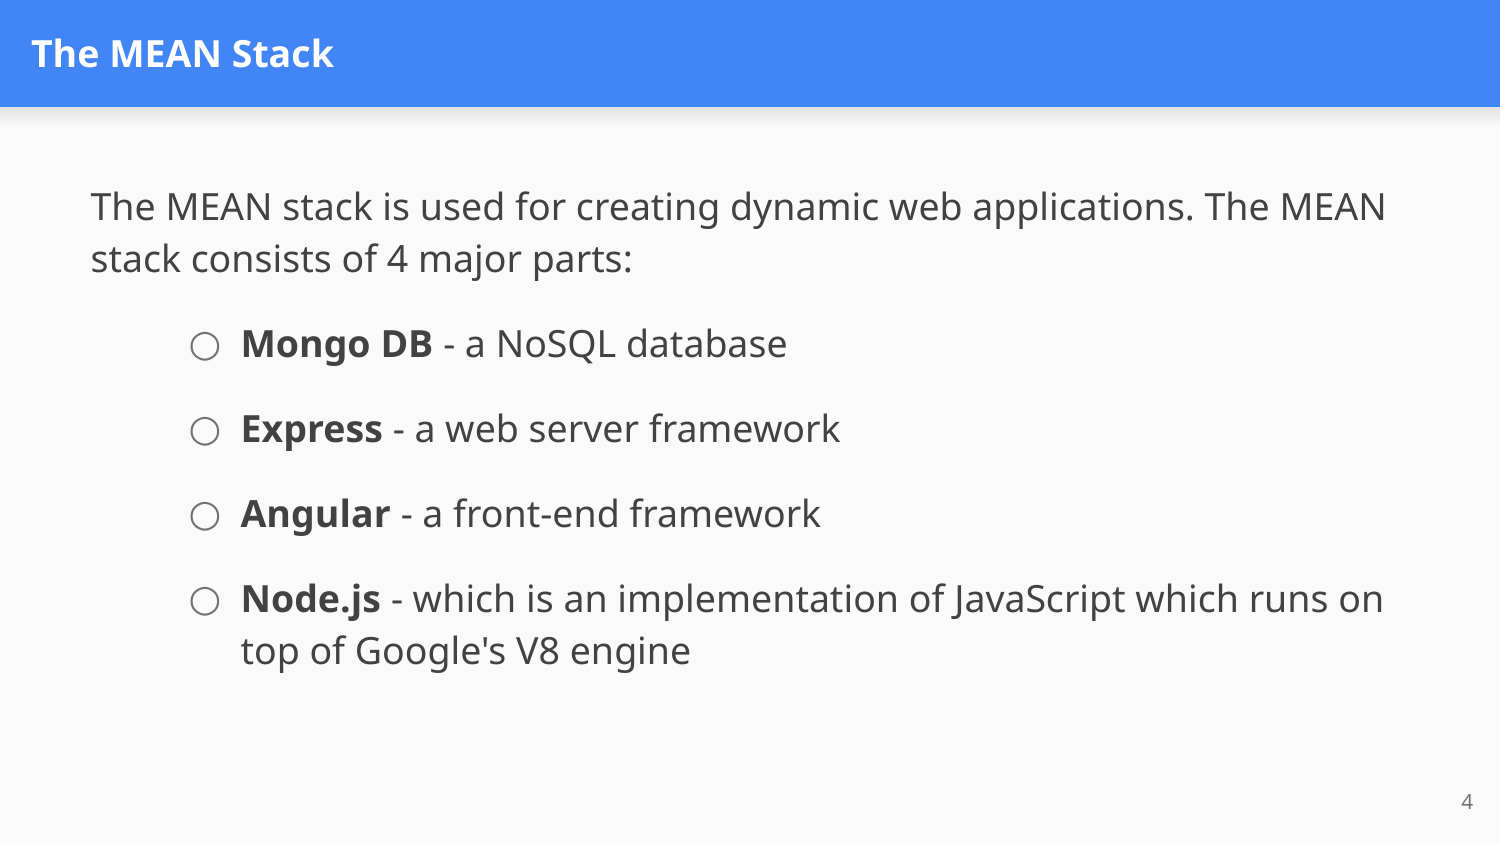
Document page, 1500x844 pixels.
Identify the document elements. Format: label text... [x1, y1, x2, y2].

slide_number 4 [1398, 770, 1489, 835]
list The MEAN stack is used for creating dynamic web applications. The MEAN stack consists of 4 major parts: Mongo DB - a NoSQL database Express - a web server framework Angular - a front-end framework Node.js - which is an implementation of JavaScript which runs on top of Google's V8 engine [75, 161, 1425, 771]
title The MEAN Stack [16, 2, 1464, 102]
